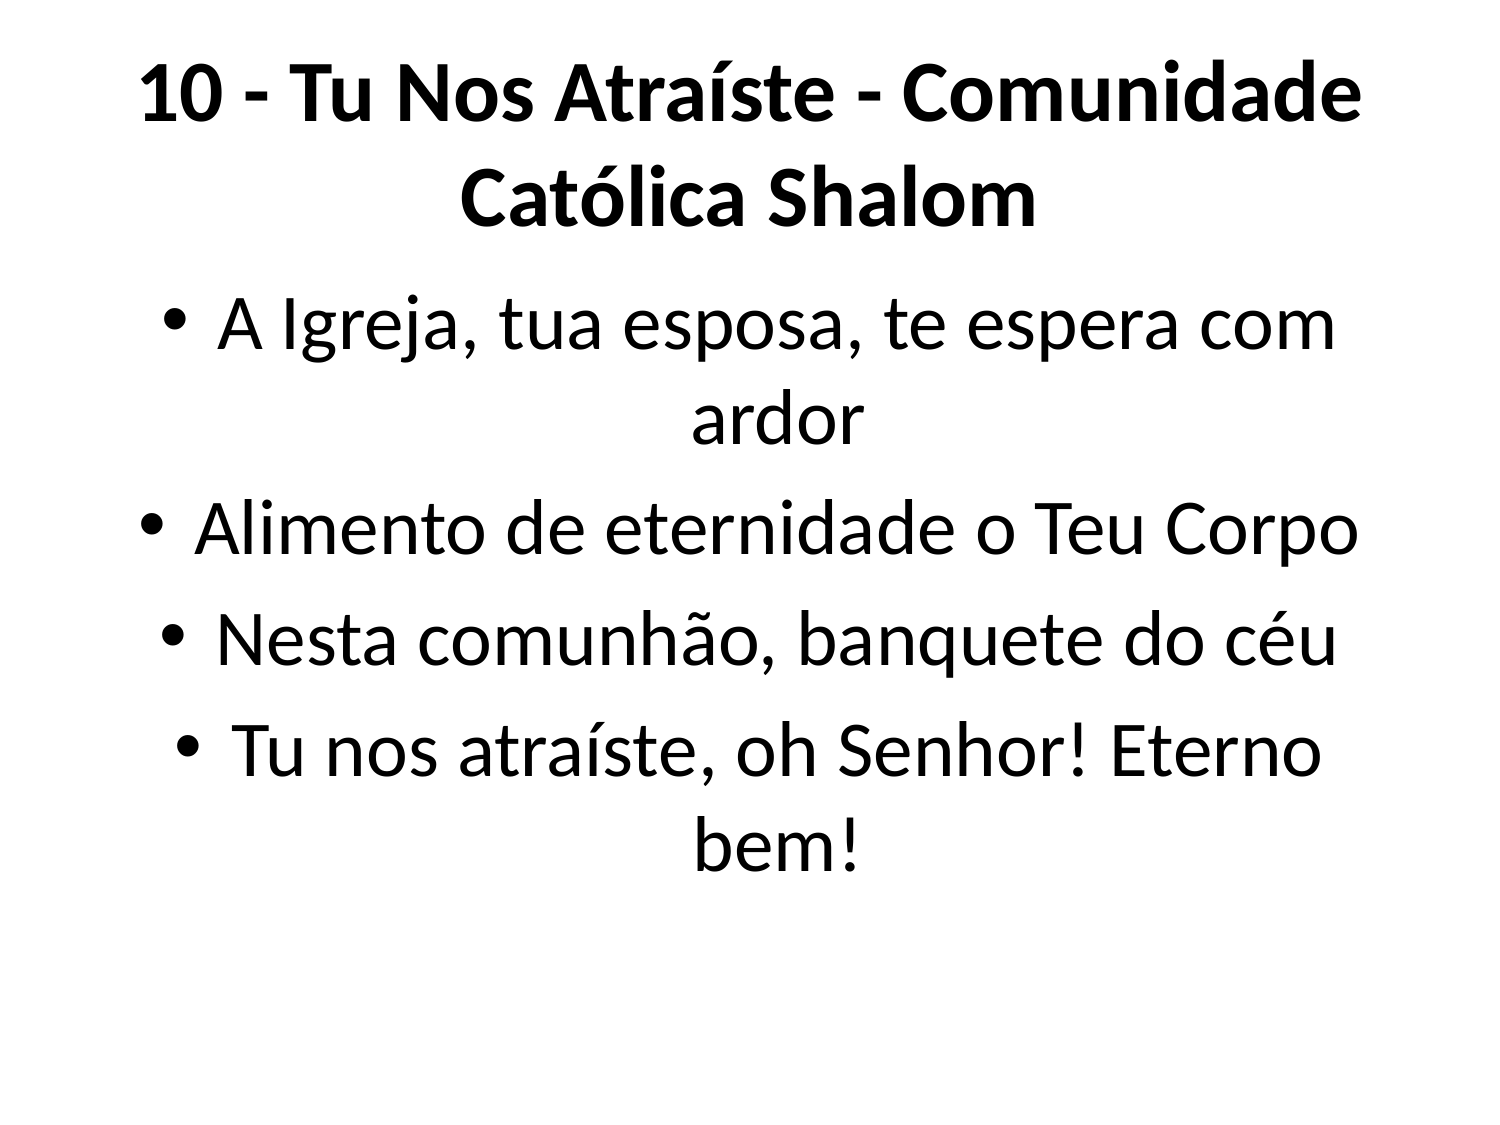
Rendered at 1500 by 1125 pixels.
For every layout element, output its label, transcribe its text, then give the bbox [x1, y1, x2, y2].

title 10 - Tu Nos Atraíste - Comunidade Católica Shalom [75, 45, 1425, 233]
list A Igreja, tua esposa, te espera com ardor Alimento de eternidade o Teu Corpo Nesta comunhão, banquete do céu Tu nos atraíste, oh Senhor! Eterno bem! [75, 262, 1425, 1005]
